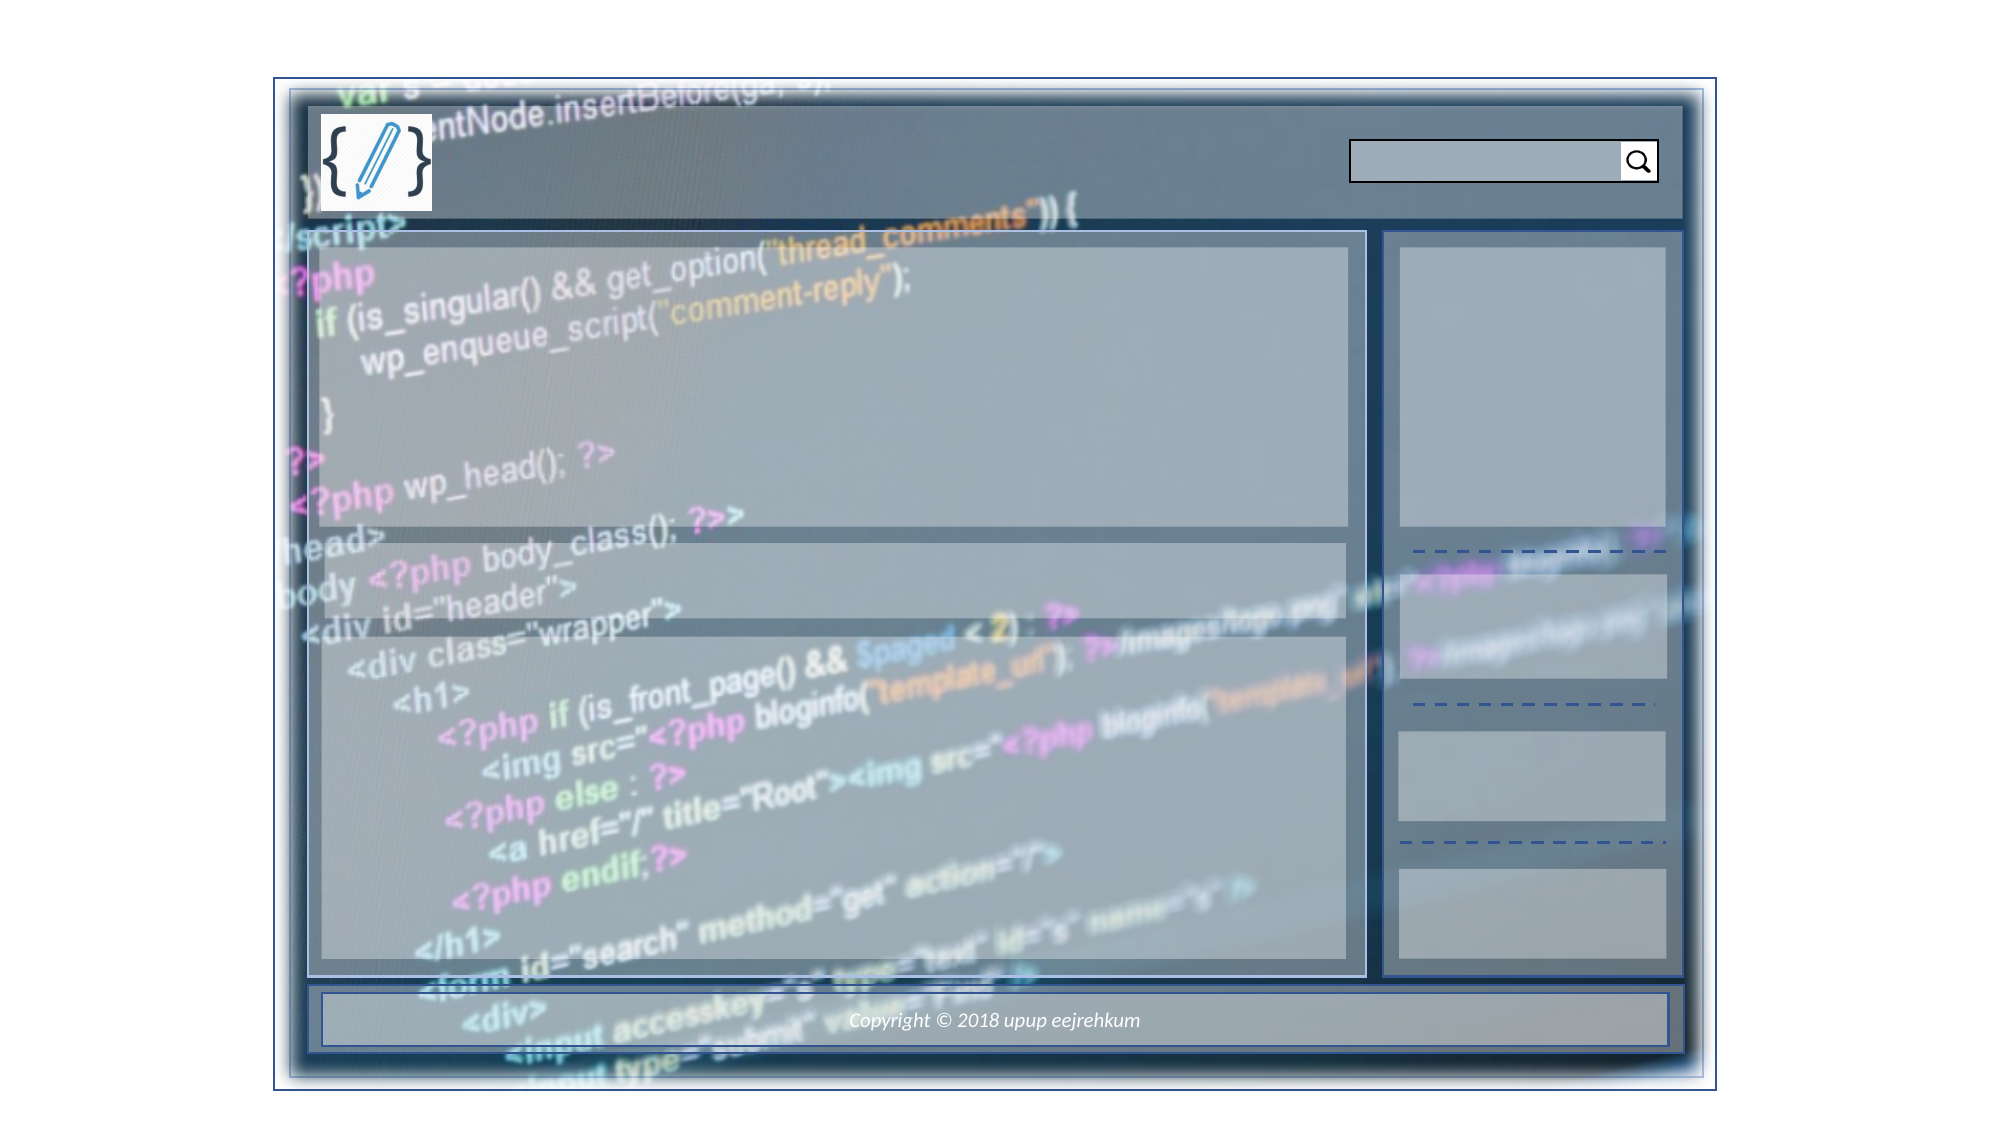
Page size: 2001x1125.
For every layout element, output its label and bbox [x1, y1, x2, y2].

text_box [307, 106, 1683, 219]
text_box [307, 985, 1684, 1054]
picture [274, 78, 1716, 1094]
text_box [1382, 230, 1683, 977]
